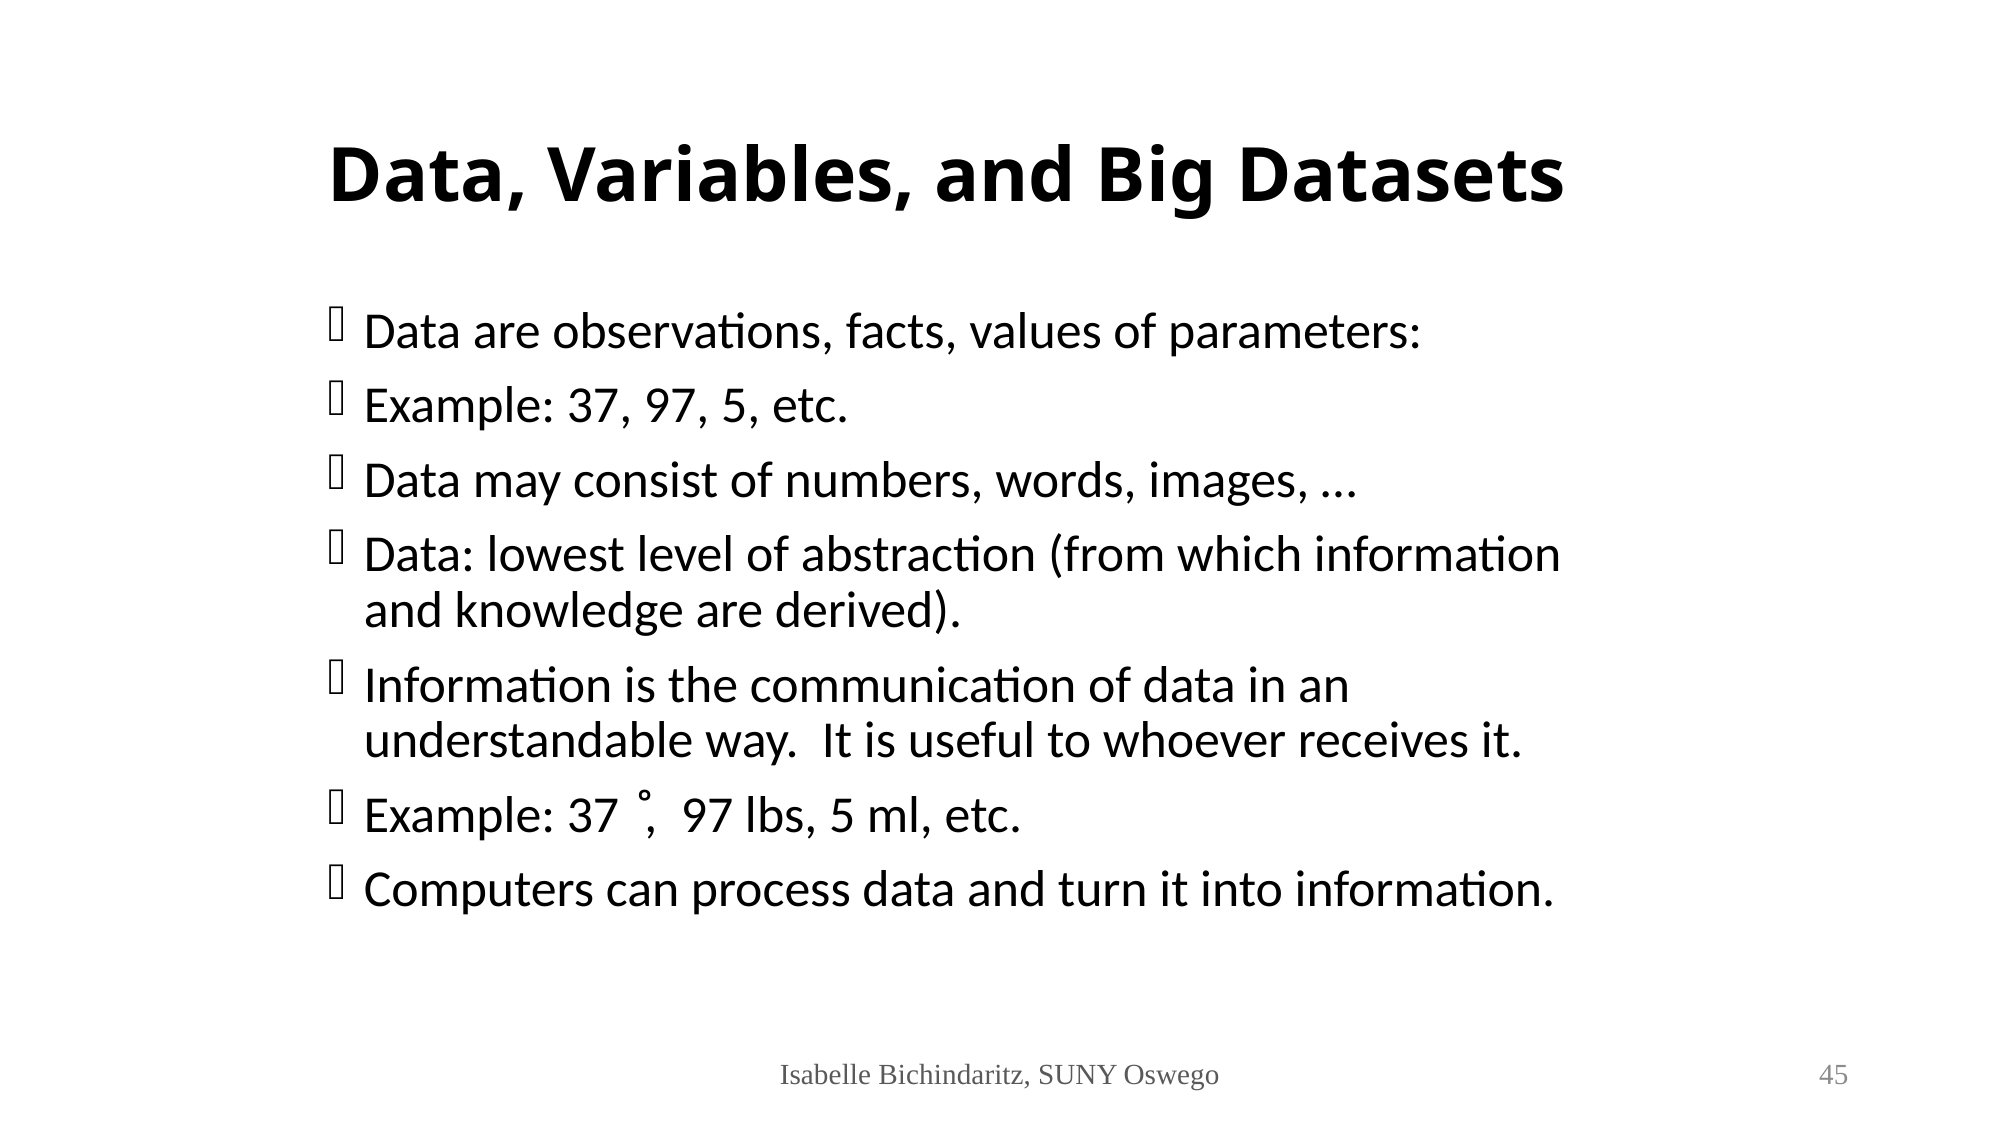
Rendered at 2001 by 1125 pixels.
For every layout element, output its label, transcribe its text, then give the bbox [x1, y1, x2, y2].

list Data are observations, facts, values of parameters: Example: 37, 97, 5, etc. Data may consist of numbers, words, images, … Data: lowest level of abstraction (from which information and knowledge are derived). Information is the communication of data in an understandable way. It is useful to whoever receives it. Example: 37 ̊, 97 lbs, 5 ml, etc. Computers can process data and turn it into information. [312, 296, 1581, 972]
slide_number 45 [1413, 1042, 1864, 1103]
title Data, Variables, and Big Datasets [312, 43, 1675, 225]
footer Isabelle Bichindaritz, SUNY Oswego [662, 1042, 1338, 1103]
